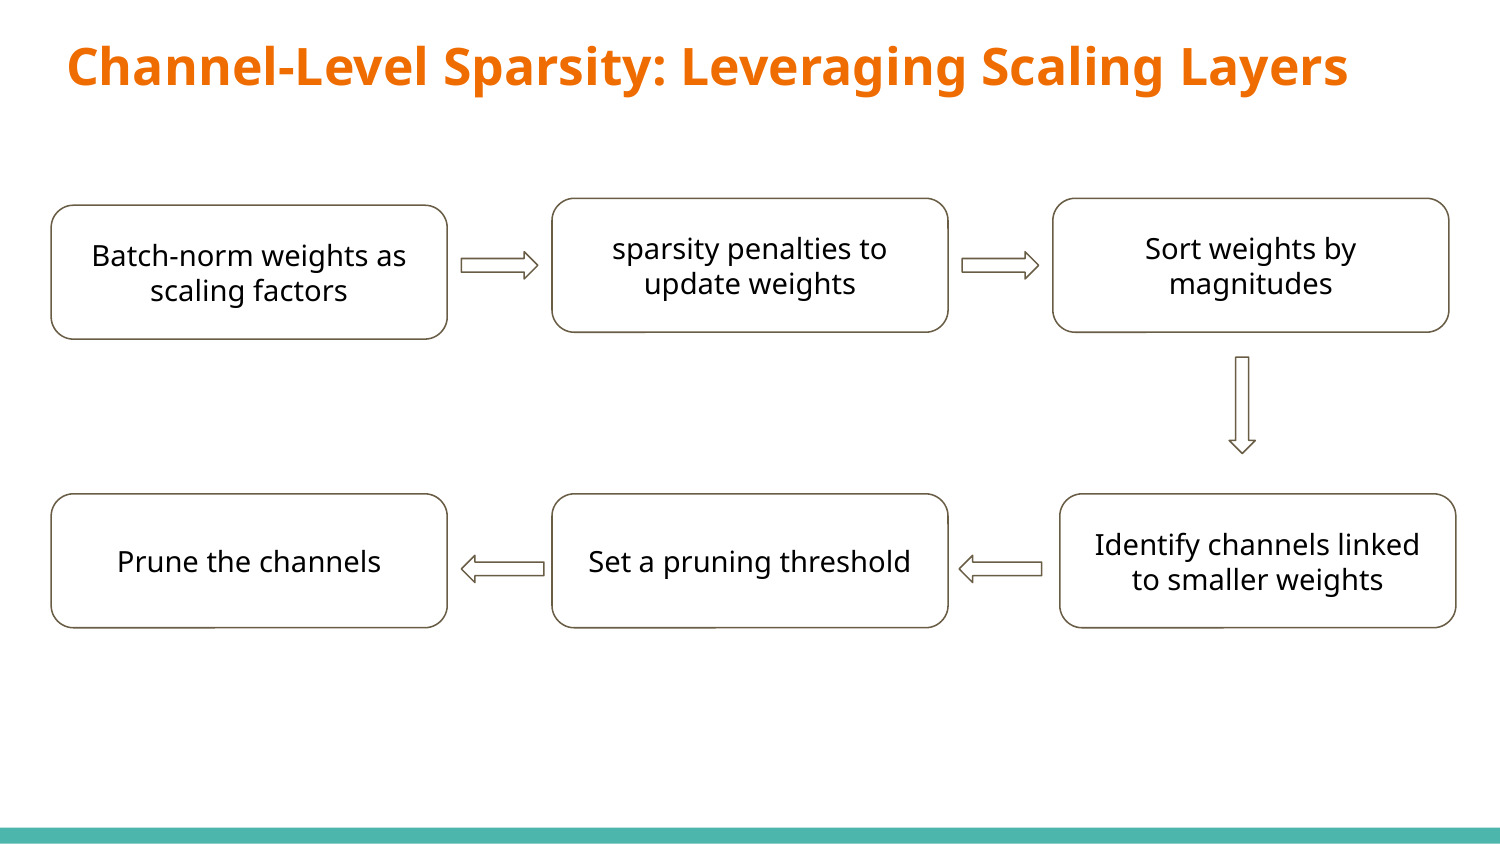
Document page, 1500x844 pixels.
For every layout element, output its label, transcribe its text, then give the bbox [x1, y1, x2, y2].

text_box Identify channels linked to smaller weights [1059, 493, 1456, 628]
text_box Prune the channels [51, 493, 448, 628]
text_box [461, 555, 544, 583]
text_box Sort weights by magnitudes [1052, 198, 1449, 333]
text_box Batch-norm weights as scaling factors [51, 205, 448, 340]
text_box Set a pruning threshold [551, 493, 949, 628]
text_box [1229, 357, 1256, 454]
text_box sparsity penalties to update weights [551, 198, 949, 333]
title Channel-Level Sparsity: Leveraging Scaling Layers [51, 18, 1449, 135]
text_box [962, 251, 1039, 279]
text_box [959, 555, 1042, 583]
text_box [461, 251, 538, 279]
